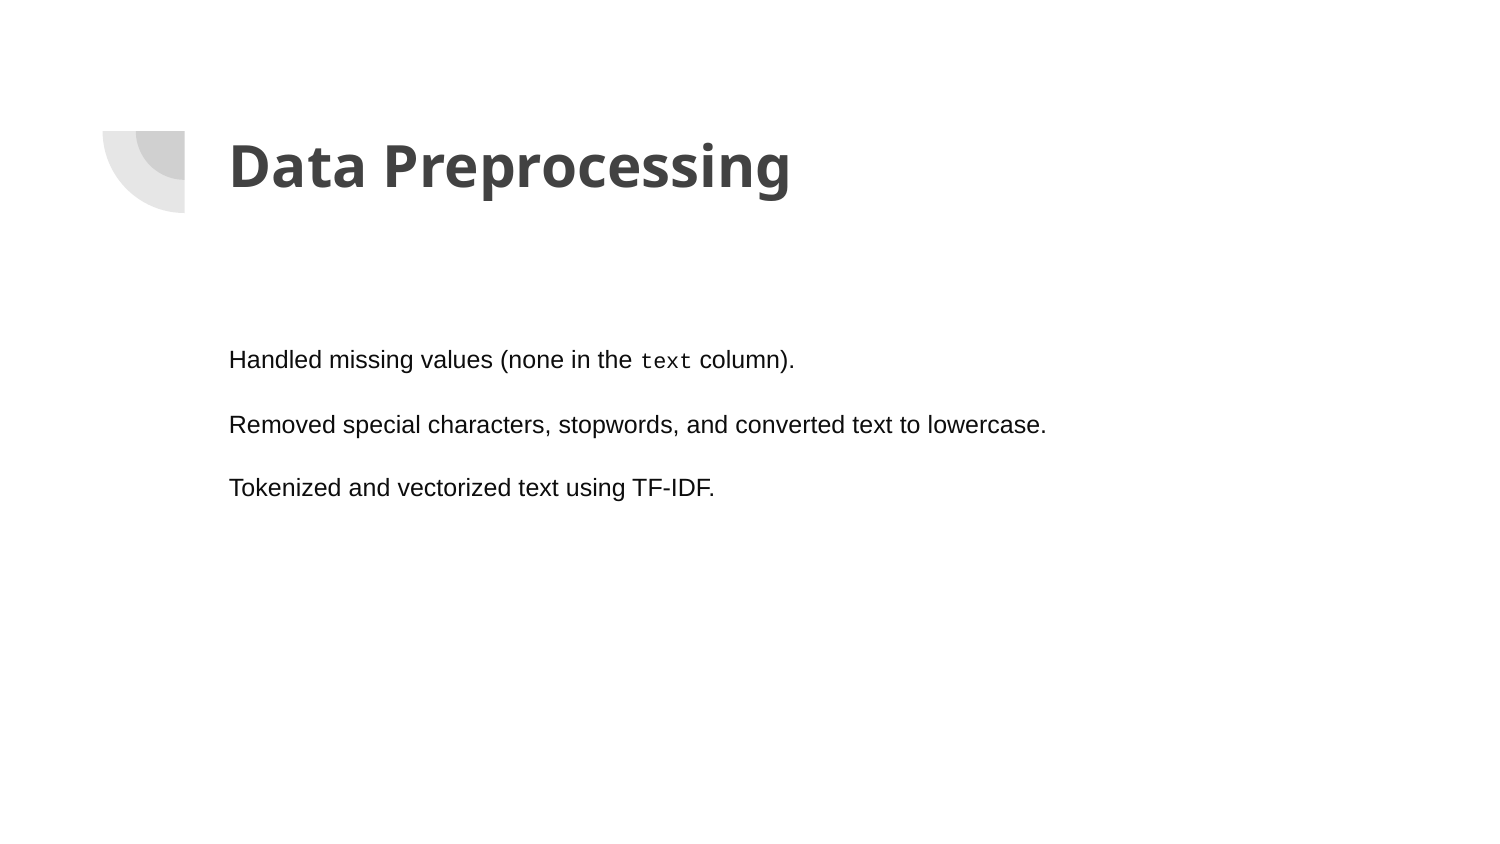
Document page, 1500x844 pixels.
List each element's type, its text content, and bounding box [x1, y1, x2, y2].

list Handled missing values (none in the text column). Removed special characters, stopwords, and converted text to lowercase. Tokenized and vectorized text using TF-IDF. [213, 326, 1368, 744]
title Data Preprocessing [213, 98, 1368, 263]
